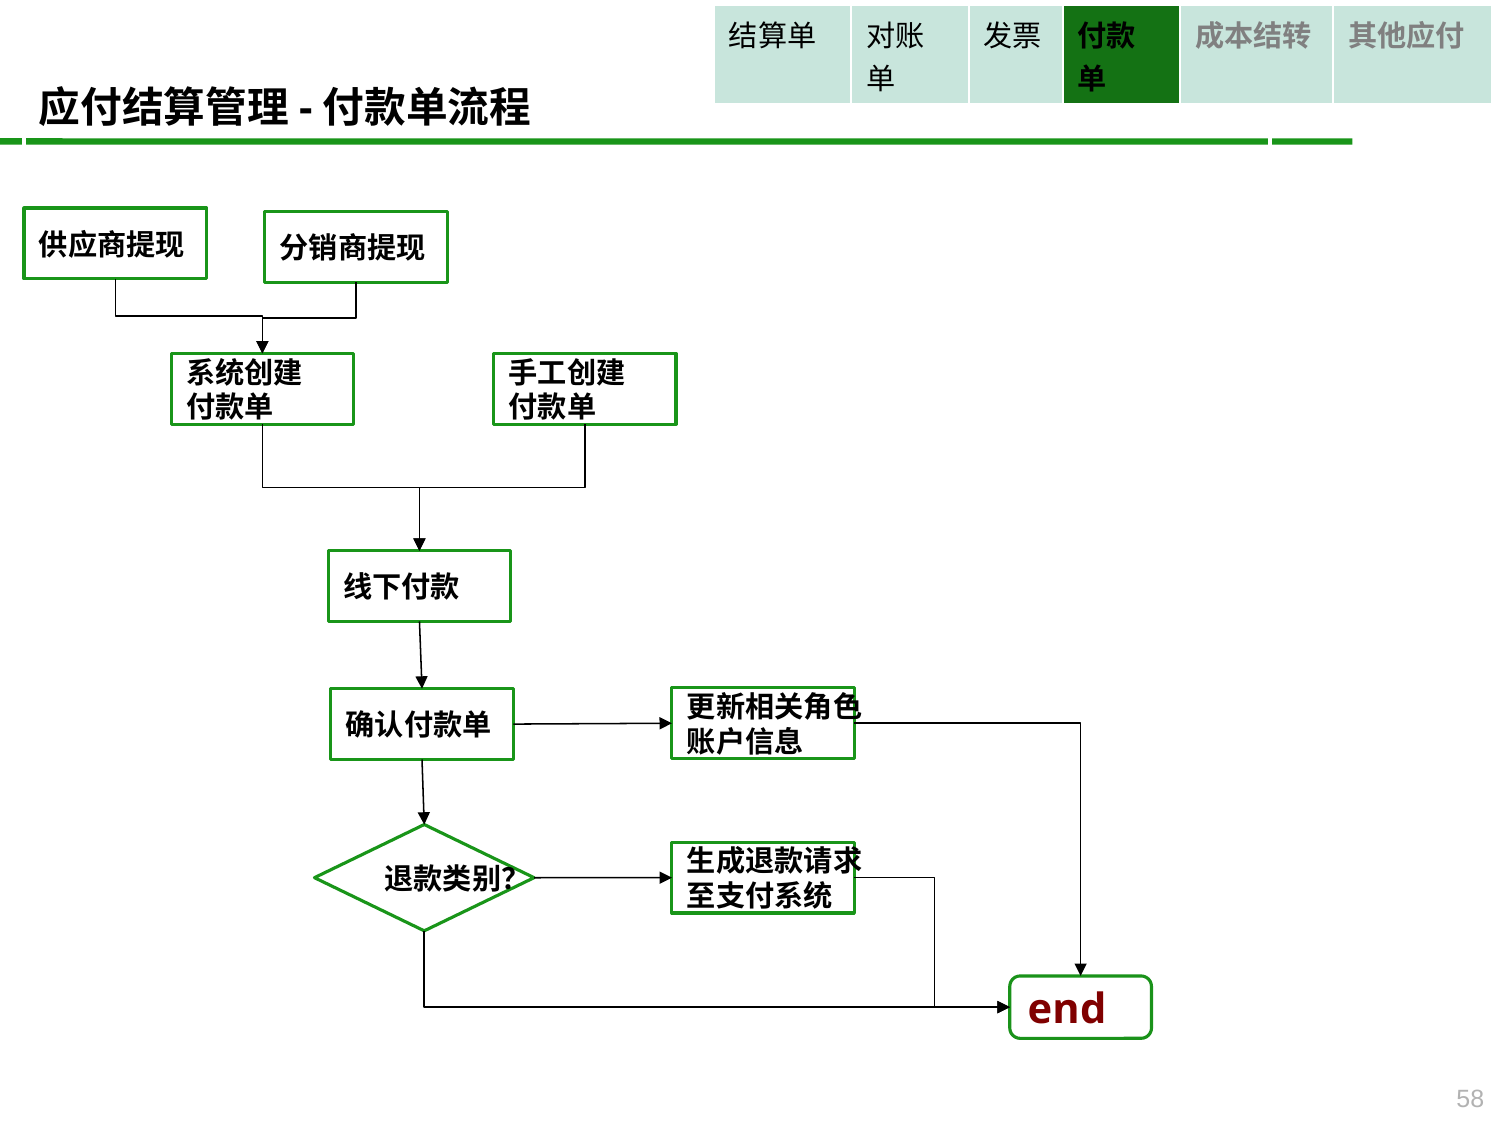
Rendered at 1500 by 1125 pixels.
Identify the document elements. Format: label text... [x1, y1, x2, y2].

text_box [854, 982, 1010, 1008]
table_header 付款单 [1064, 6, 1179, 103]
text_box 应付结算管理-付款单流程 [22, 60, 1272, 151]
table_header 其他应付 [1334, 6, 1491, 103]
text_box 供应商提现 [23, 208, 207, 279]
table_header 对账单 [852, 6, 968, 103]
text_box end [1009, 975, 1152, 1039]
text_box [273, 270, 346, 365]
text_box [151, 242, 227, 390]
text_box 退款类别？ [314, 826, 533, 931]
text_box 系统创建 付款单 [171, 353, 354, 425]
text_box 分销商提现 [264, 211, 448, 283]
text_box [854, 722, 1081, 977]
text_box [421, 759, 425, 825]
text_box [678, 675, 756, 1125]
text_box 手工创建 付款单 [493, 353, 677, 425]
table_header 结算单 [715, 6, 850, 103]
table_header 发票 [970, 6, 1062, 103]
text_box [277, 408, 405, 567]
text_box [438, 404, 566, 571]
slide_number 58 [1414, 1071, 1500, 1123]
text_box 更新相关角色 账户信息 [760, 687, 855, 759]
text_box 线下付款 [328, 550, 511, 622]
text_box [419, 621, 423, 689]
text_box 确认付款单 [330, 688, 514, 760]
text_box 生成退款请求 至支付系统 [760, 842, 849, 914]
table_header 成本结转 [1181, 6, 1332, 103]
